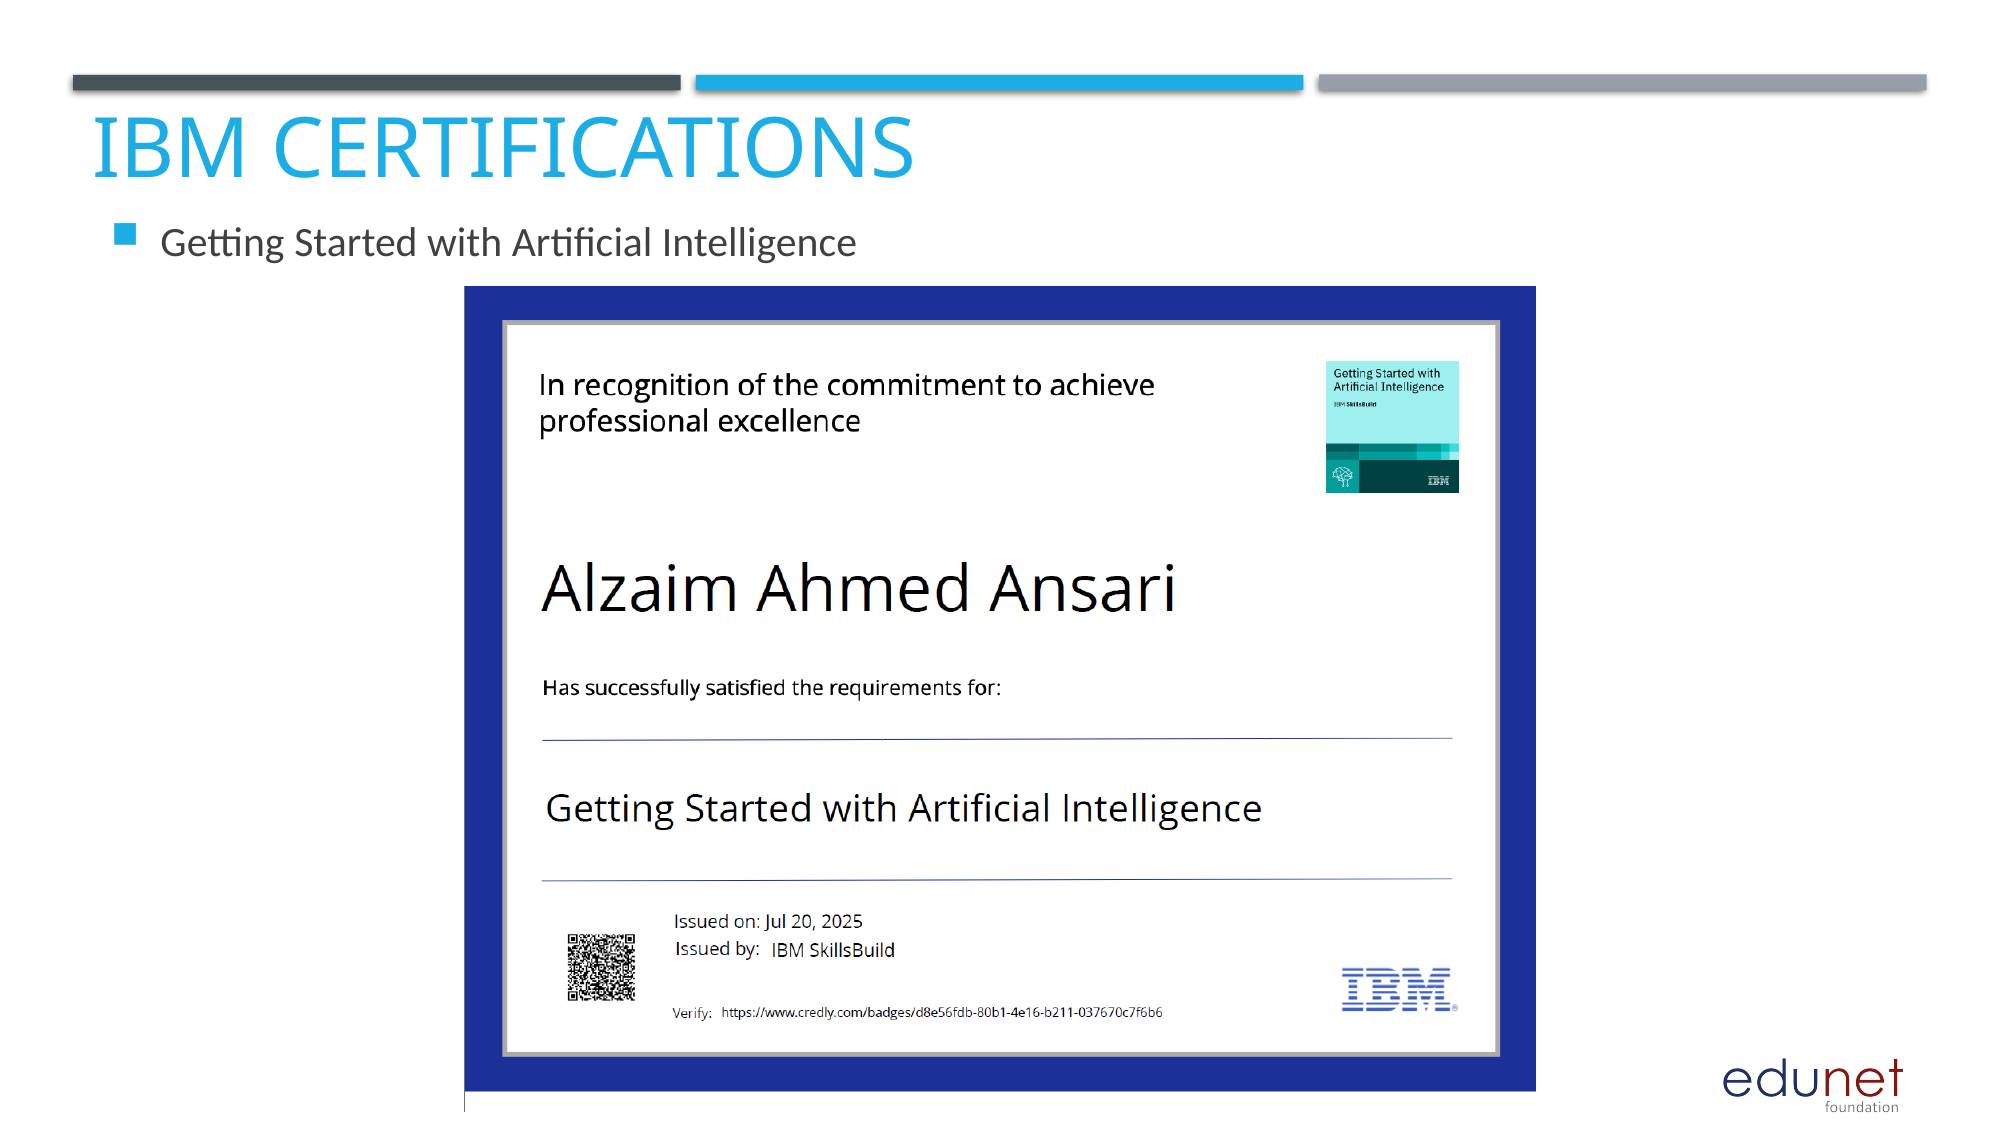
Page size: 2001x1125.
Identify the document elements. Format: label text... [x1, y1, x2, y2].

picture [463, 286, 1537, 1112]
list Getting Started with Artificial Intelligence [95, 202, 1905, 273]
picture [1719, 1056, 1905, 1116]
title IBM Certifications [77, 105, 1905, 203]
